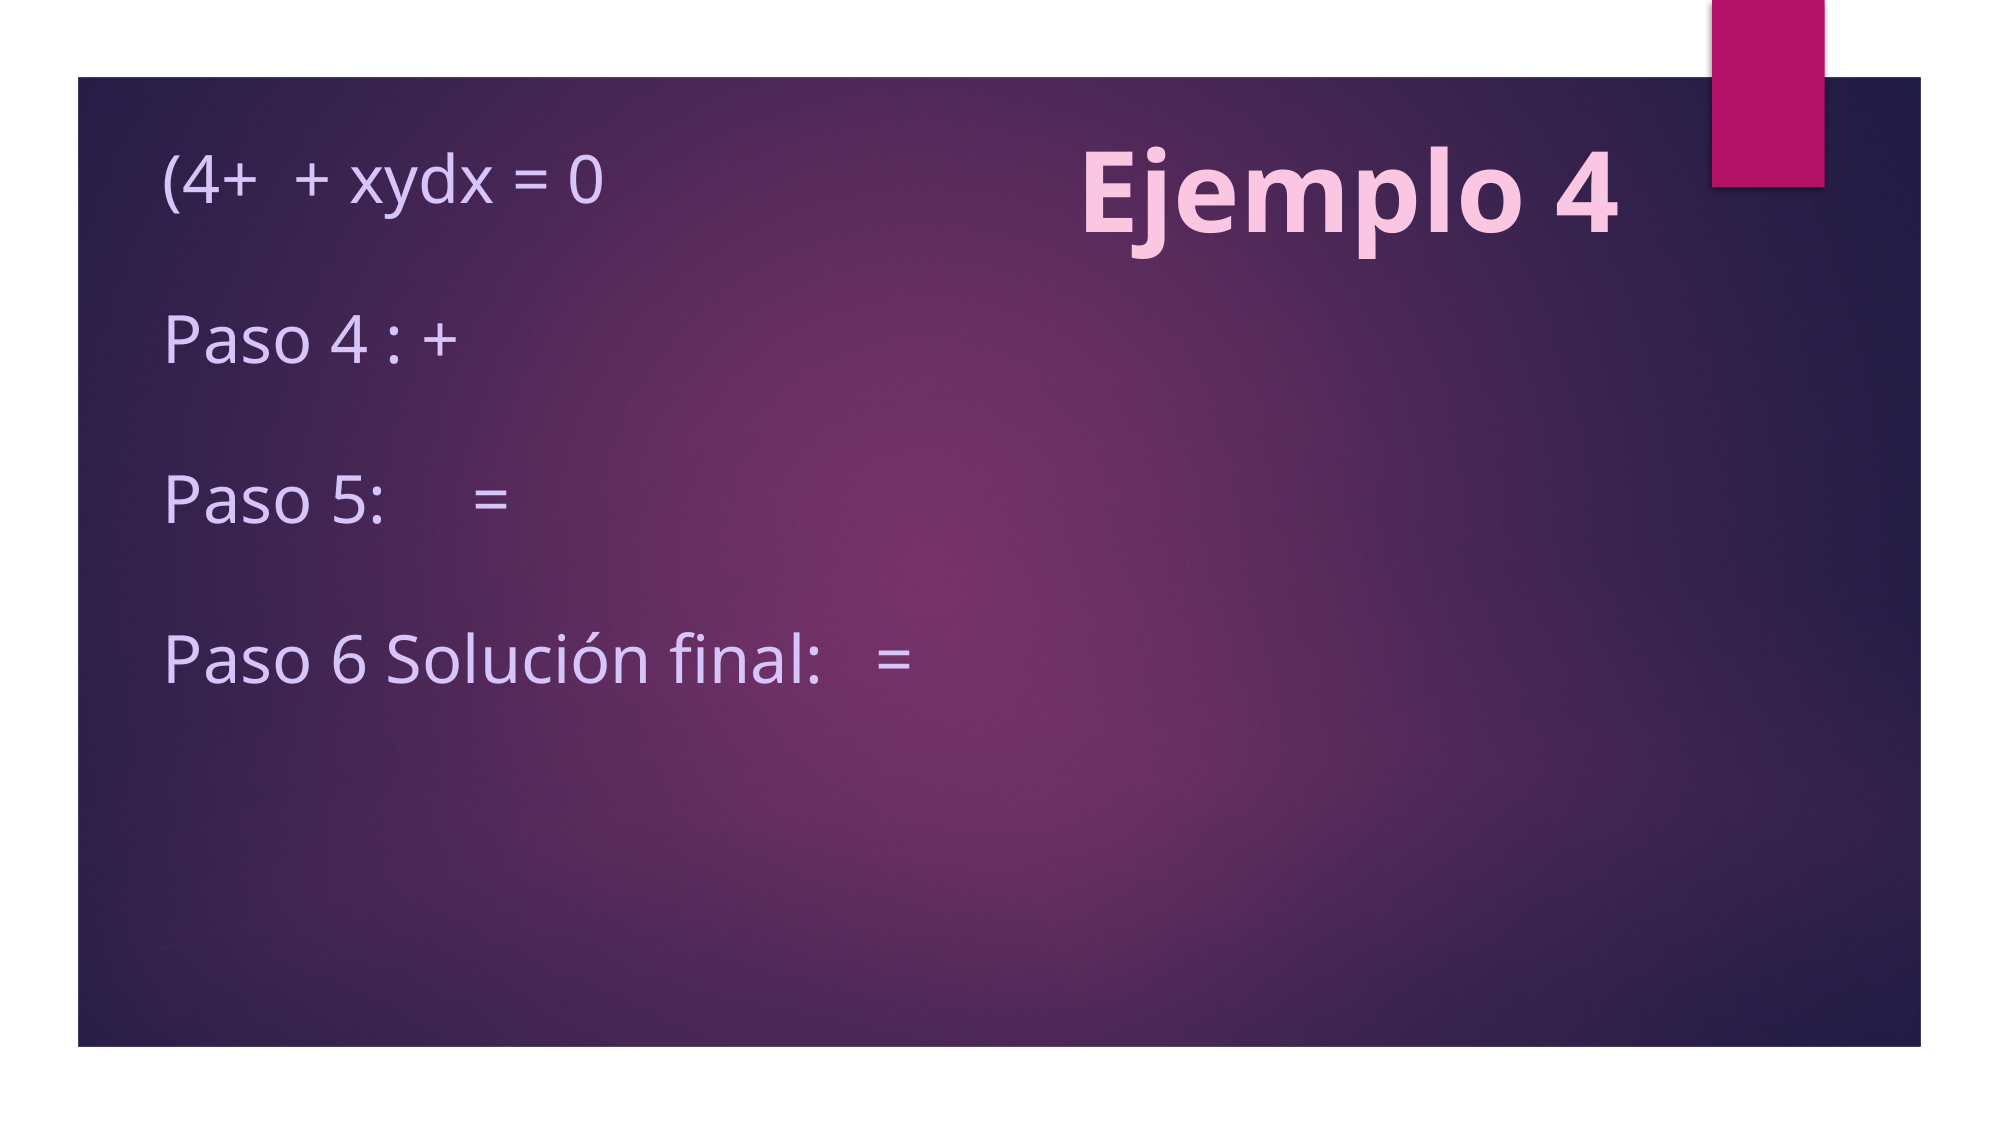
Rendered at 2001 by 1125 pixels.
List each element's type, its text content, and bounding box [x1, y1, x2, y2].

text_box Ejemplo 4 [1061, 112, 1635, 263]
